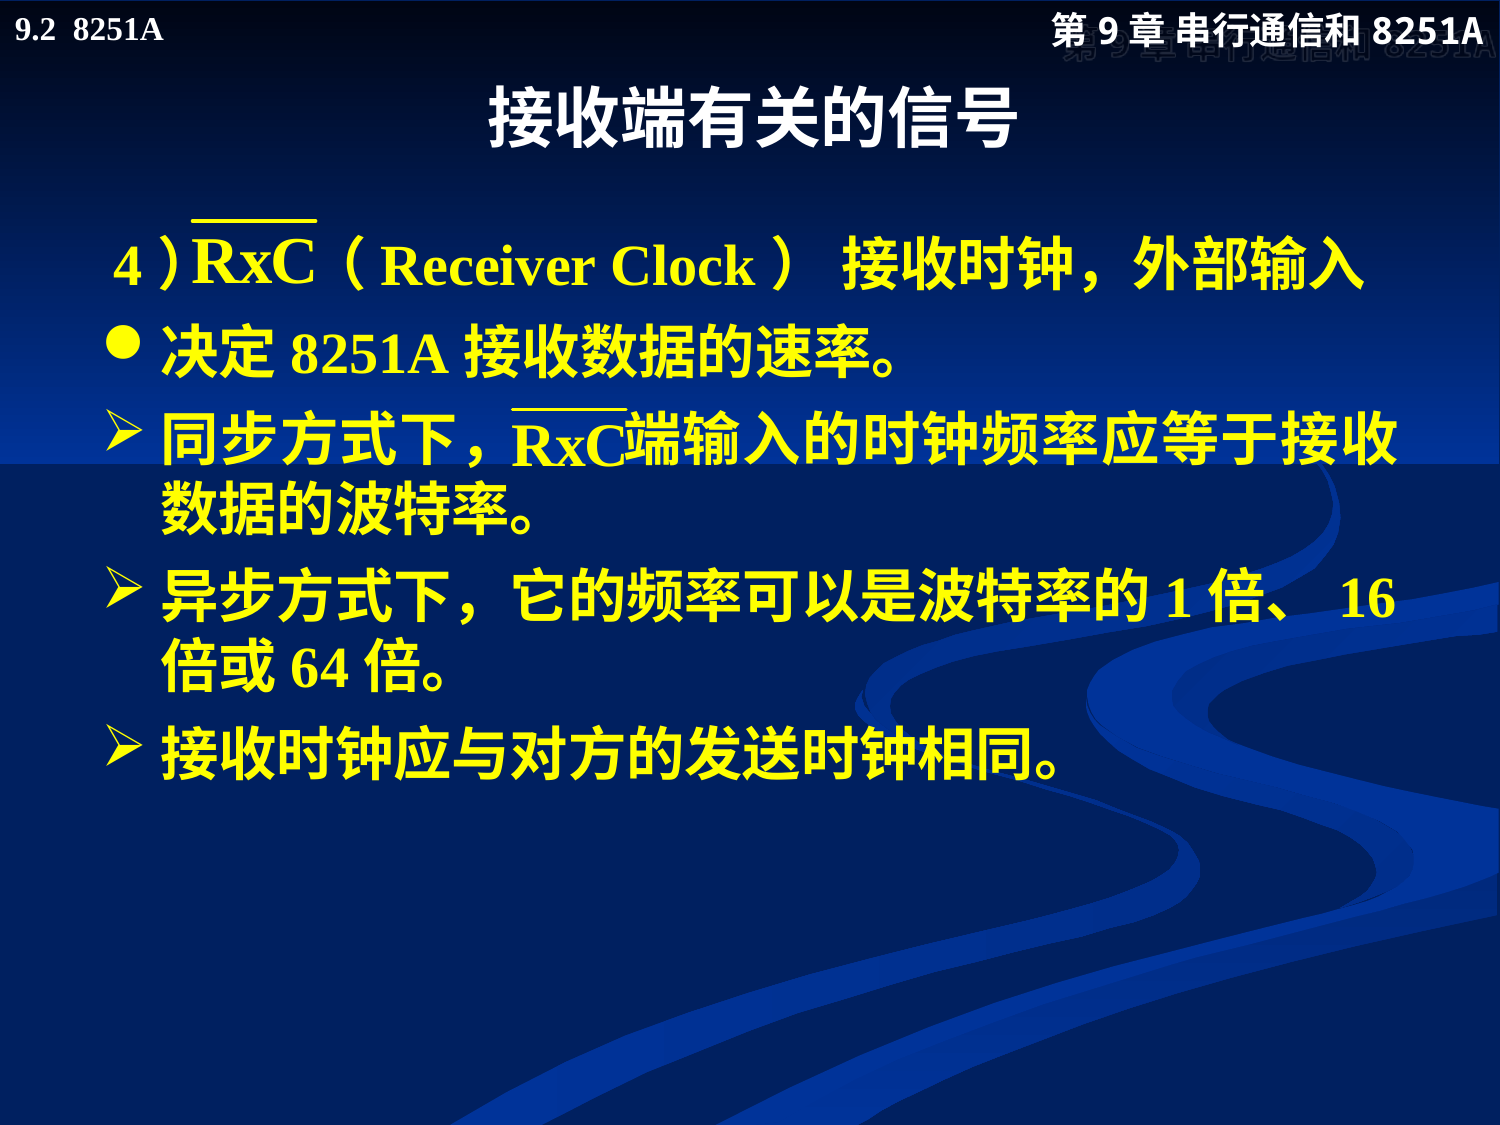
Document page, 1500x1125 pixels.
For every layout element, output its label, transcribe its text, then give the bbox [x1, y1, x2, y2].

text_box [501, 394, 642, 483]
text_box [180, 204, 332, 301]
list 4） （Receiver Clock） 接收时钟，外部输入 决定8251A接收数据的速率。 同步方式下， 端输入的时钟频率应等于接收数据的波特率。 异步方式下，它的频率可以是波特率的1倍、16倍或64倍。 接收时钟应与对方的发送时钟相同。 [86, 219, 1416, 1069]
title 接收端有关的信号 [78, 60, 1430, 172]
